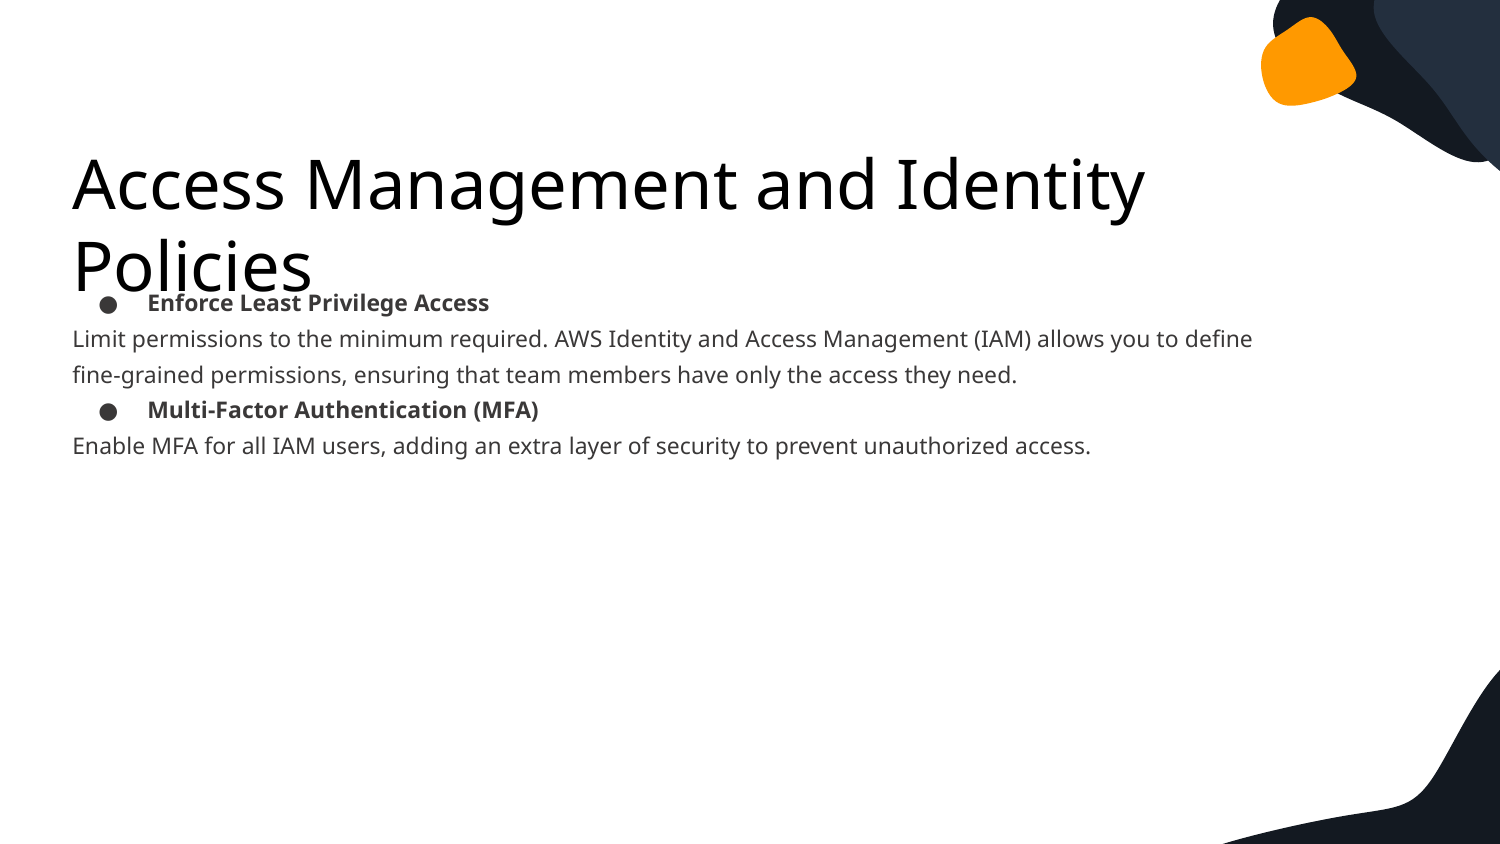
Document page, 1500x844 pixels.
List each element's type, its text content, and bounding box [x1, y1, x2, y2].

text_box [1222, 669, 1500, 844]
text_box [1267, 0, 1500, 242]
text_box Access Management and Identity Policies [61, 134, 1366, 394]
text_box Enforce Least Privilege Access Limit permissions to the minimum required. AWS Identity and Access Management (IAM) allows you to define fine-grained permissions, ensuring that team members have only the access they need. Multi-Factor Authentication (MFA) Enable MFA for all IAM users, adding an extra layer of security to prevent unauthorized access. [61, 275, 1317, 595]
